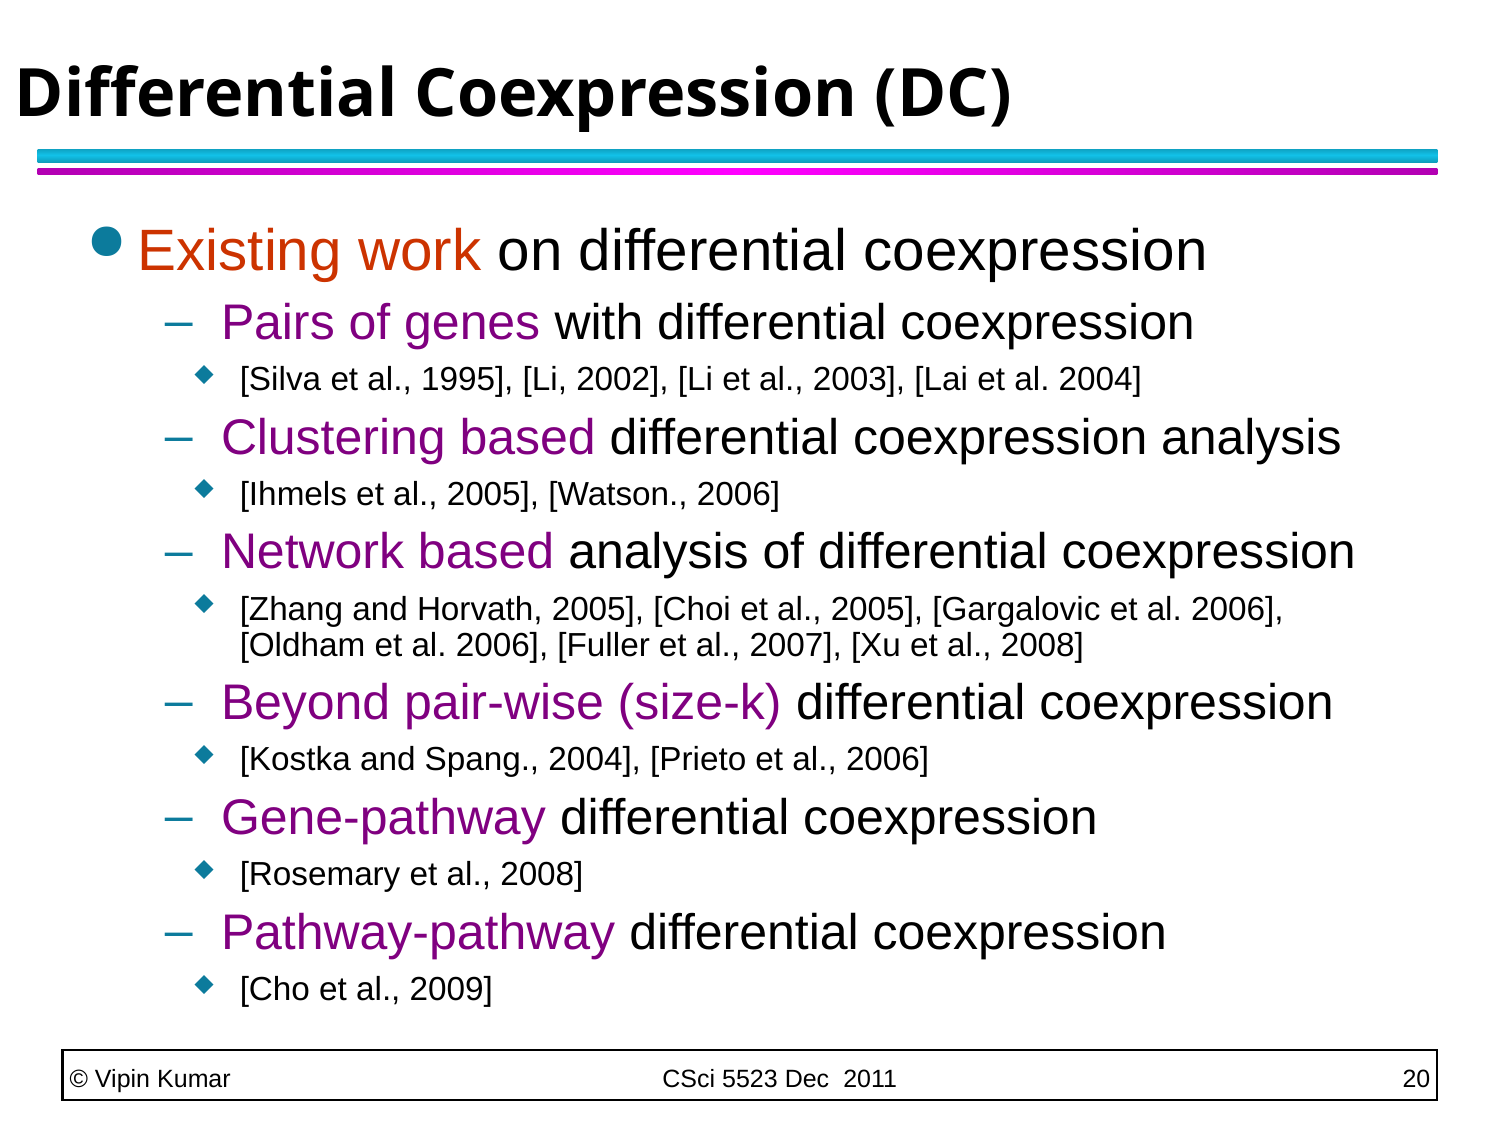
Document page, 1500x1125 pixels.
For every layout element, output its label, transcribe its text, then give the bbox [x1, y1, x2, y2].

list Existing work on differential coexpression Pairs of genes with differential coexpression [Silva et al., 1995], [Li, 2002], [Li et al., 2003], [Lai et al. 2004] Clustering based differential coexpression analysis [Ihmels et al., 2005], [Watson., 2006] Network based analysis of differential coexpression [Zhang and Horvath, 2005], [Choi et al., 2005], [Gargalovic et al. 2006], [Oldham et al. 2006], [Fuller et al., 2007], [Xu et al., 2008] Beyond pair-wise (size-k) differential coexpression [Kostka and Spang., 2004], [Prieto et al., 2006] Gene-pathway differential coexpression [Rosemary et al., 2008] Pathway-pathway differential coexpression [Cho et al., 2009] [74, 211, 1426, 1001]
title Differential Coexpression (DC) [0, 0, 1500, 138]
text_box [37, 149, 1438, 176]
